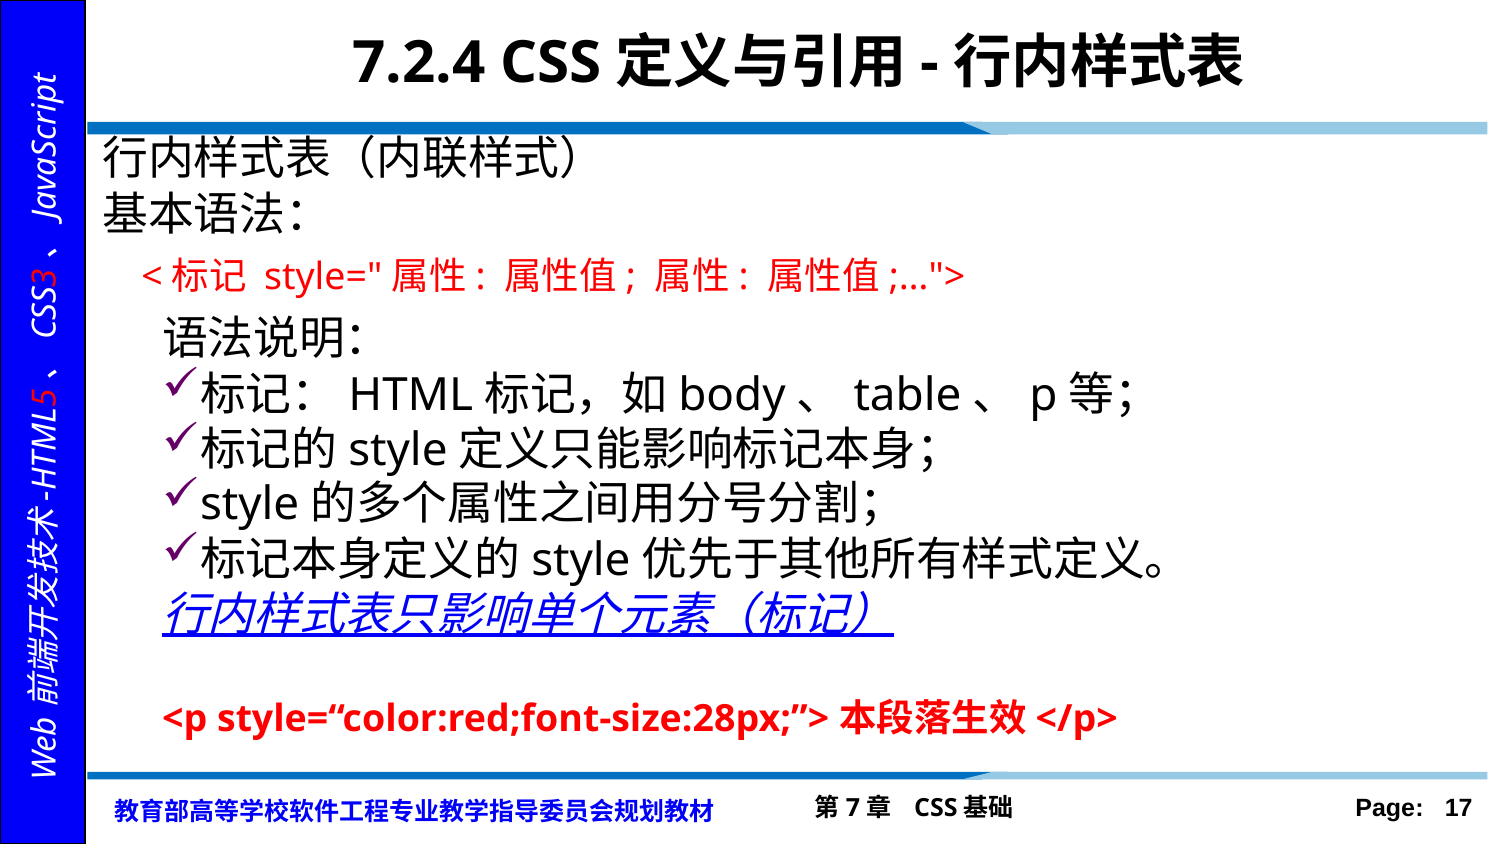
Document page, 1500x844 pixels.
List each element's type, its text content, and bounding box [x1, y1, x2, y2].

title 7.2.4 CSS定义与引用-行内样式表 [161, 11, 1436, 106]
text_box 行内样式表（内联样式） 基本语法： <标记 style="属性: 属性值; 属性: 属性值;…"> 语法说明： 标记：HTML标记，如body、table、p等； 标记的style定义只能影响标记本身； style的多个属性之间用分号分割； 标记本身定义的style优先于其他所有样式定义。 行内样式表只影响单个元素（标记） <p style=“color:red;font-size:28px;”>本段落生效</p> [87, 121, 1500, 772]
